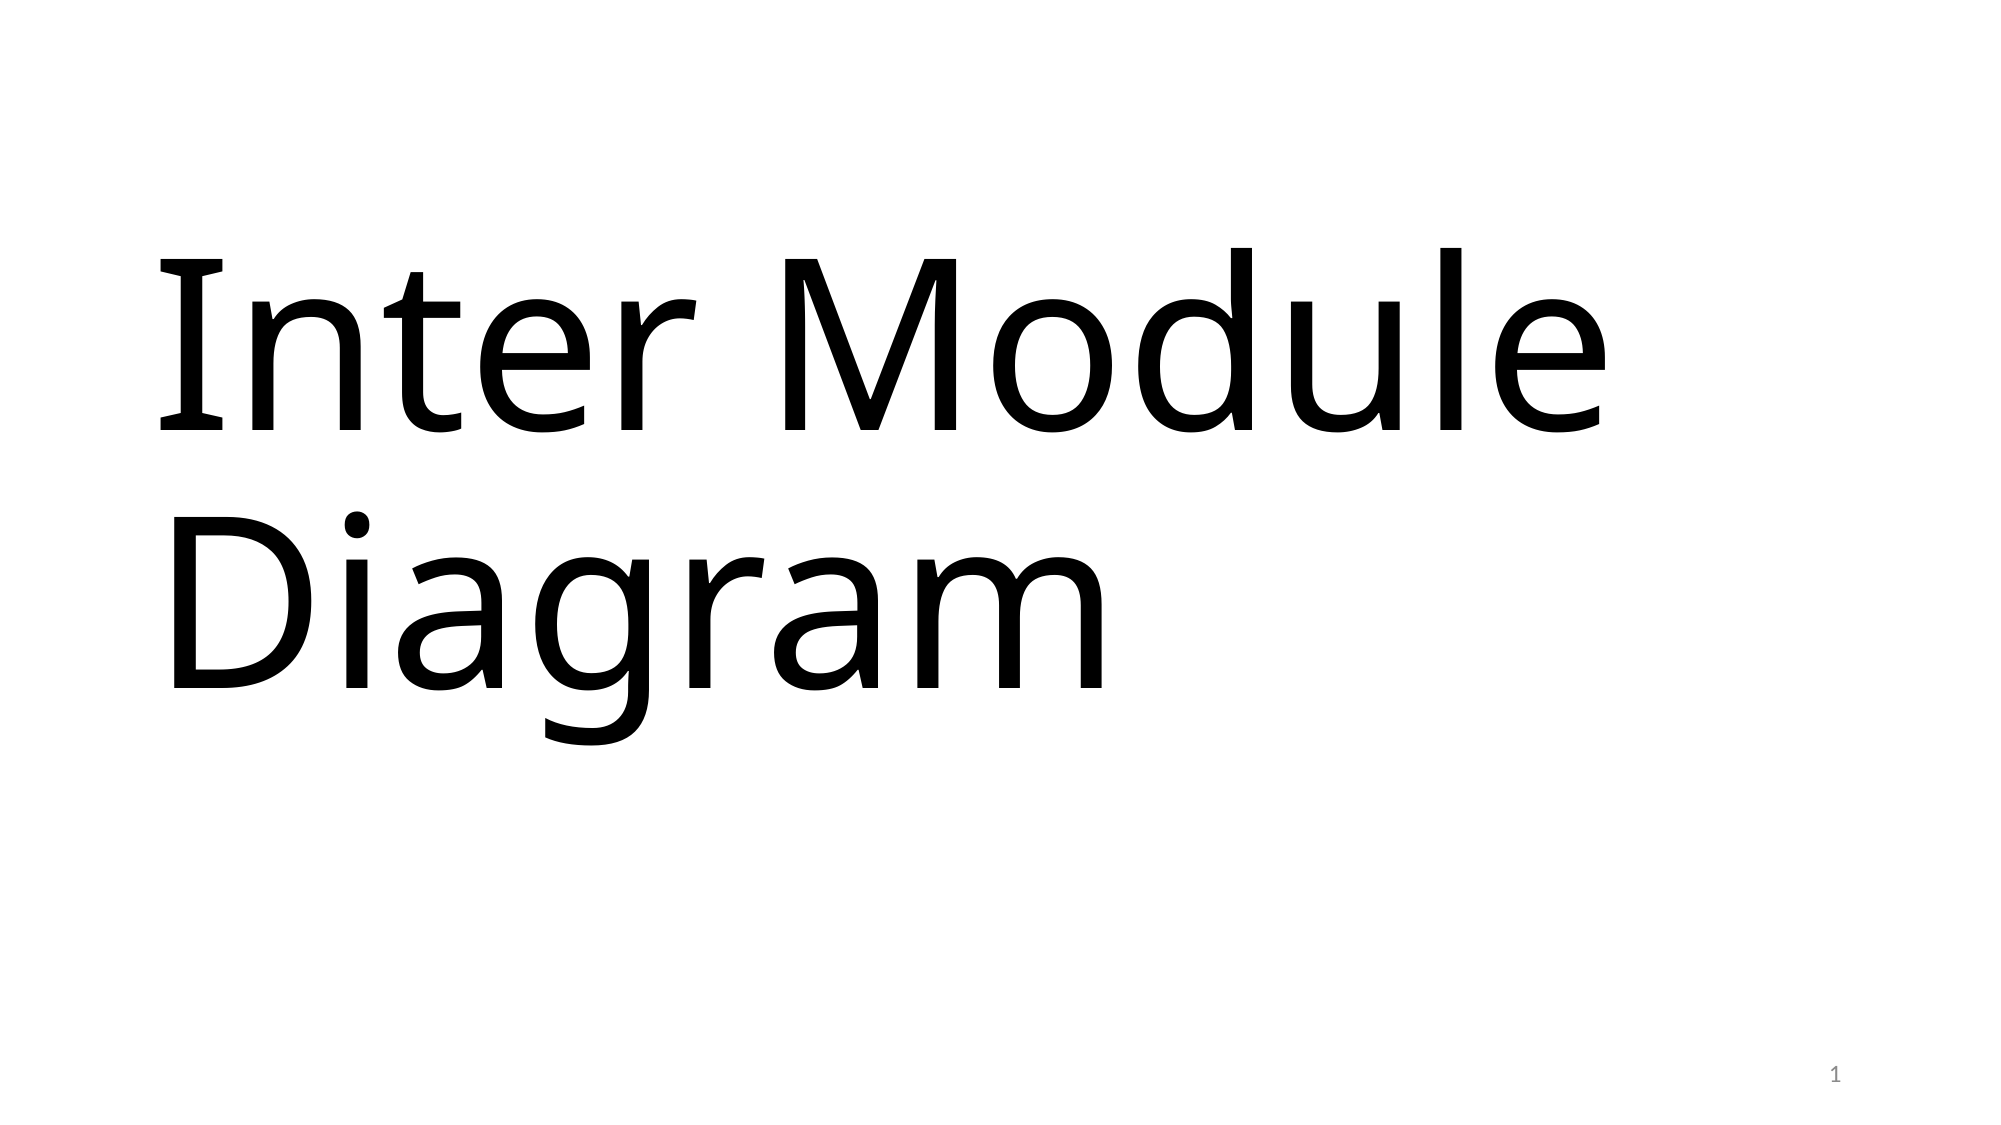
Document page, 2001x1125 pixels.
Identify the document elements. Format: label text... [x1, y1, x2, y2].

title Inter Module Diagram [136, 280, 1862, 749]
slide_number 1 [1412, 1042, 1863, 1103]
